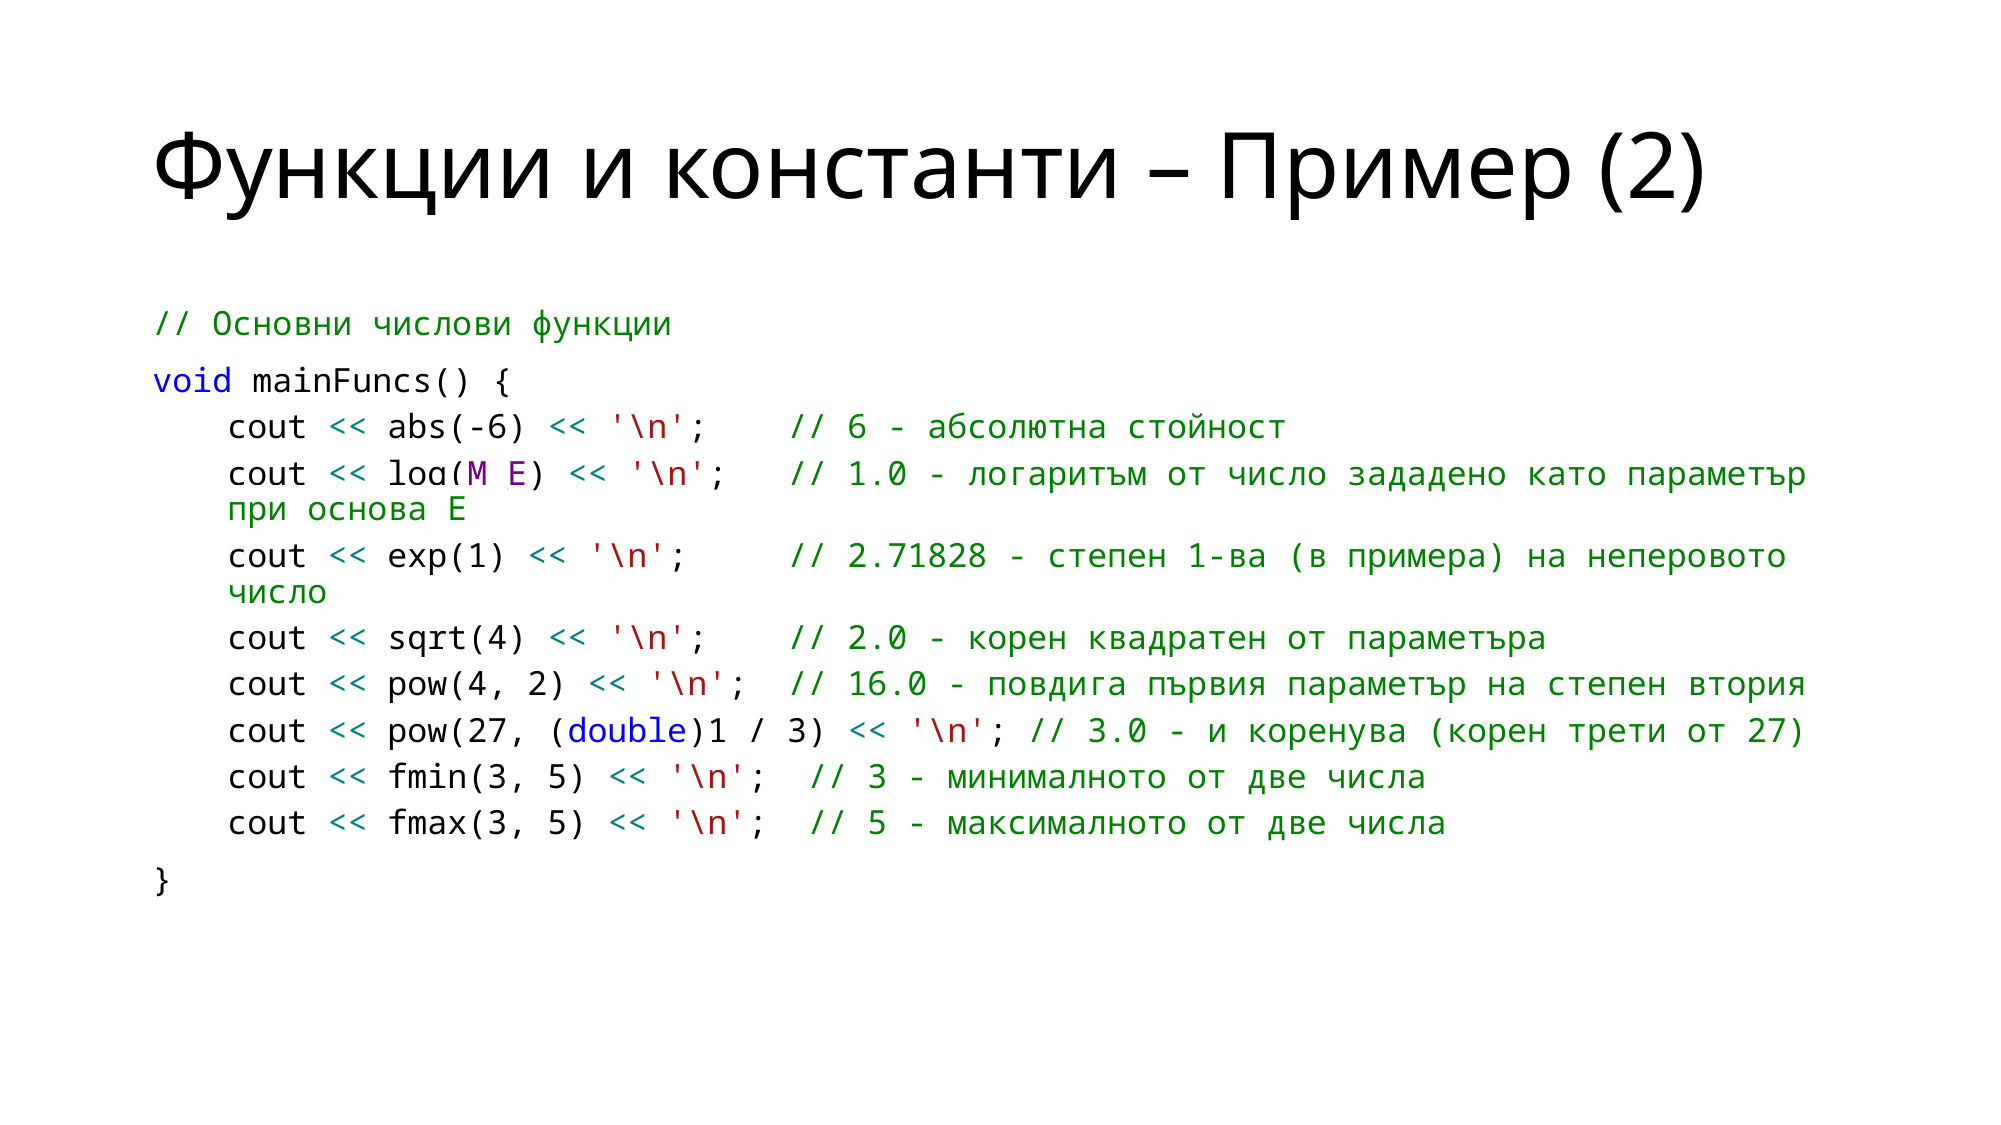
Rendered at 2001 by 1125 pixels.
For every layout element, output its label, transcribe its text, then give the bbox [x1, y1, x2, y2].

list // Основни числови функции void mainFuncs() { cout << abs(-6) << '\n'; // 6 - абсолютна стойност cout << log(M_E) << '\n'; // 1.0 - логаритъм от число зададено като параметър при основа E cout << exp(1) << '\n'; // 2.71828 - степен 1-ва (в примера) на неперовото число cout << sqrt(4) << '\n'; // 2.0 - корен квадратен от параметъра cout << pow(4, 2) << '\n'; // 16.0 - повдига първия параметър на степен втория cout << pow(27, (double)1 / 3) << '\n'; // 3.0 - и коренува (корен трети от 27) cout << fmin(3, 5) << '\n'; // 3 - минималното от две числа cout << fmax(3, 5) << '\n'; // 5 - максималното от две числа } [137, 299, 1863, 1014]
title Функции и константи – Пример (2) [137, 59, 1863, 278]
